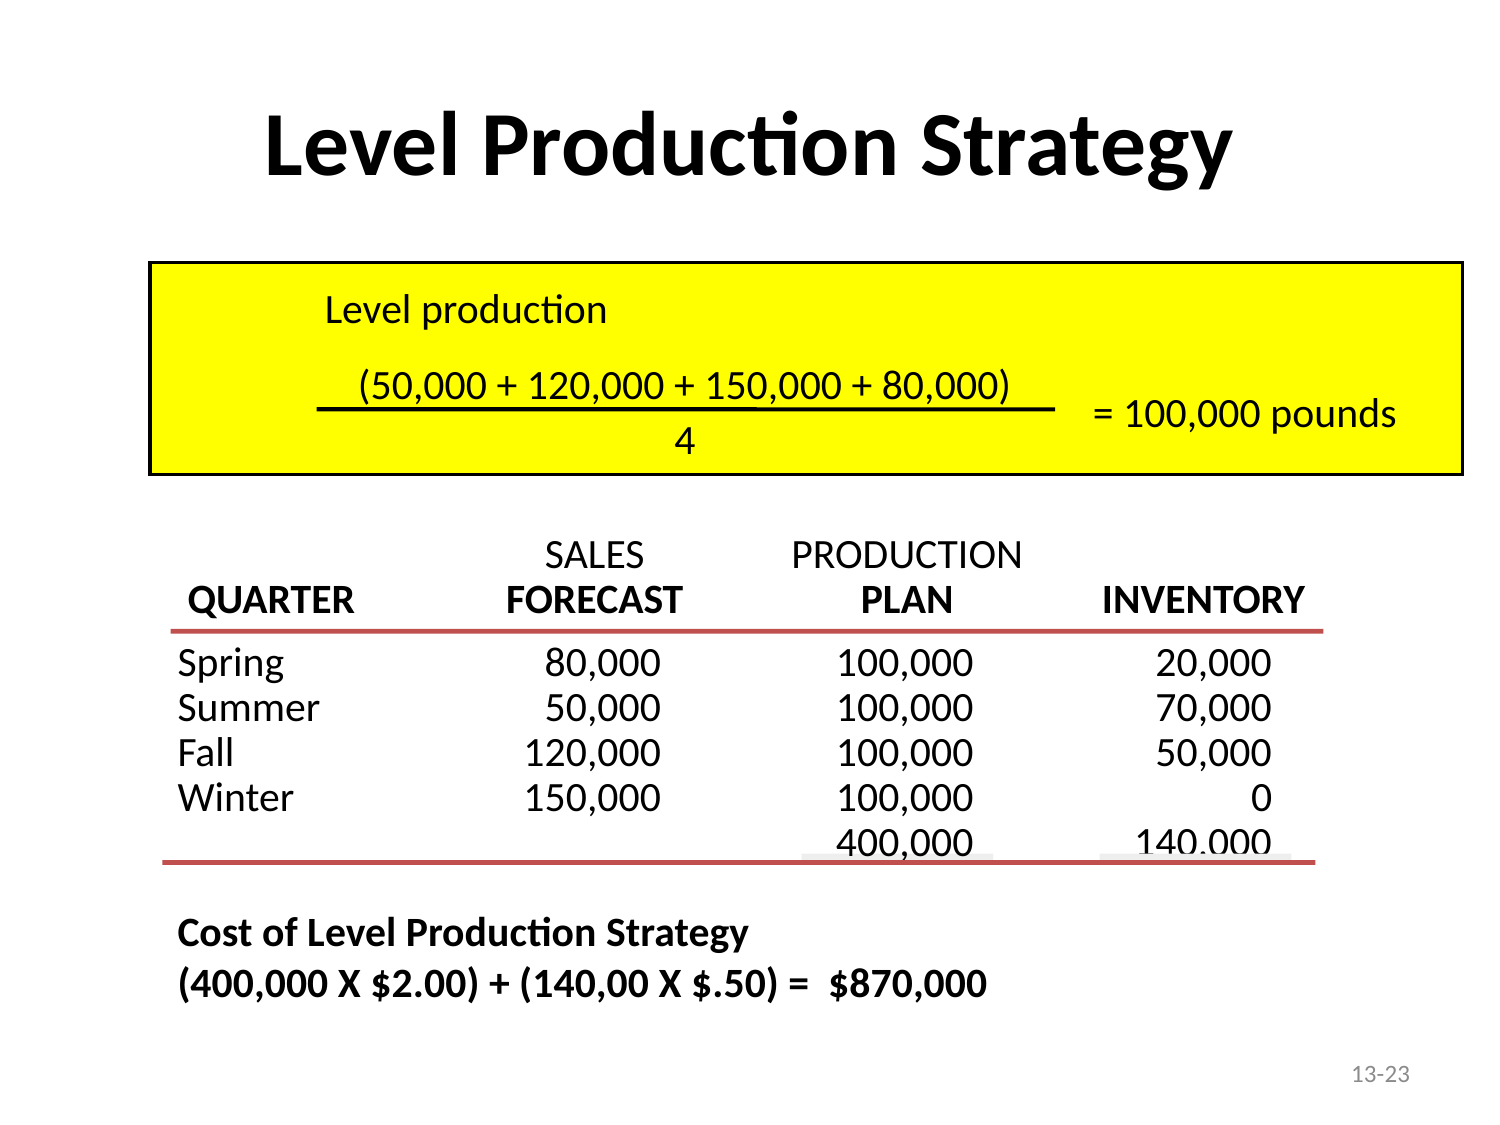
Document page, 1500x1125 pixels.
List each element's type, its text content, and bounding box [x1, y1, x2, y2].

slide_number 13-23 [1074, 1042, 1425, 1103]
title Level Production Strategy [75, 45, 1425, 233]
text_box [149, 262, 1463, 476]
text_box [162, 524, 1331, 1029]
